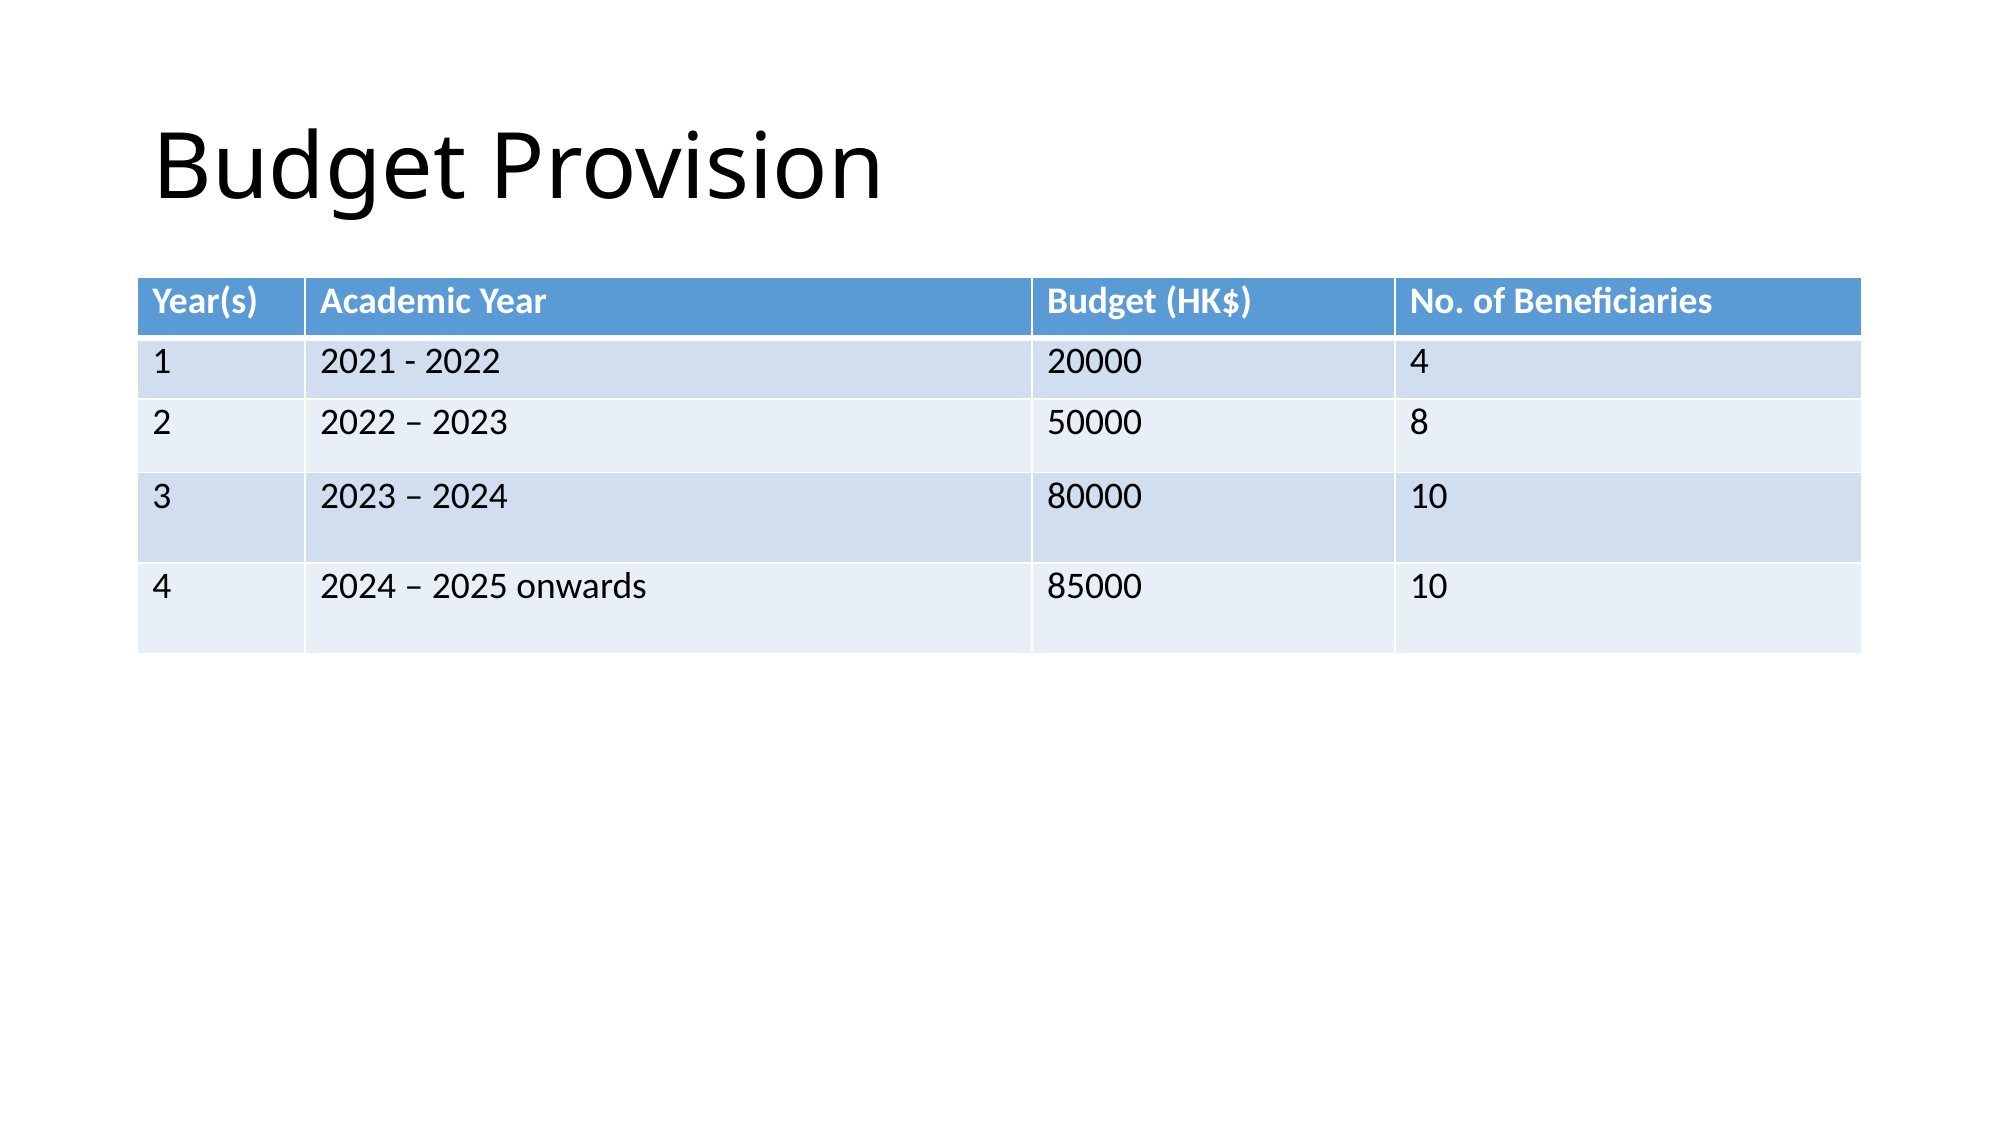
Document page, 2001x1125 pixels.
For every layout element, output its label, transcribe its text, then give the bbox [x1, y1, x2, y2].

table_cell 4 [138, 564, 304, 653]
table_cell 10 [1396, 473, 1861, 562]
table_cell 8 [1396, 400, 1861, 472]
table_cell 2023 – 2024 [306, 473, 1031, 562]
table_cell 10 [1396, 564, 1861, 653]
table_cell 3 [138, 473, 304, 562]
table_cell 2021 - 2022 [306, 341, 1031, 398]
table_cell 4 [1396, 341, 1861, 398]
table_header Budget (HK$) [1033, 278, 1394, 335]
table_header Academic Year [306, 278, 1031, 335]
table_cell 20000 [1033, 341, 1394, 398]
table_cell 50000 [1033, 400, 1394, 472]
table_cell 85000 [1033, 564, 1394, 653]
table_header No. of Beneficiaries [1396, 278, 1861, 335]
table_cell 2024 – 2025 onwards [306, 564, 1031, 653]
table_cell 2022 – 2023 [306, 400, 1031, 472]
table_cell 80000 [1033, 473, 1394, 562]
table_cell 2 [138, 400, 304, 472]
table_header Year(s) [138, 278, 304, 335]
table_cell 1 [138, 341, 304, 398]
title Budget Provision [137, 59, 1863, 276]
